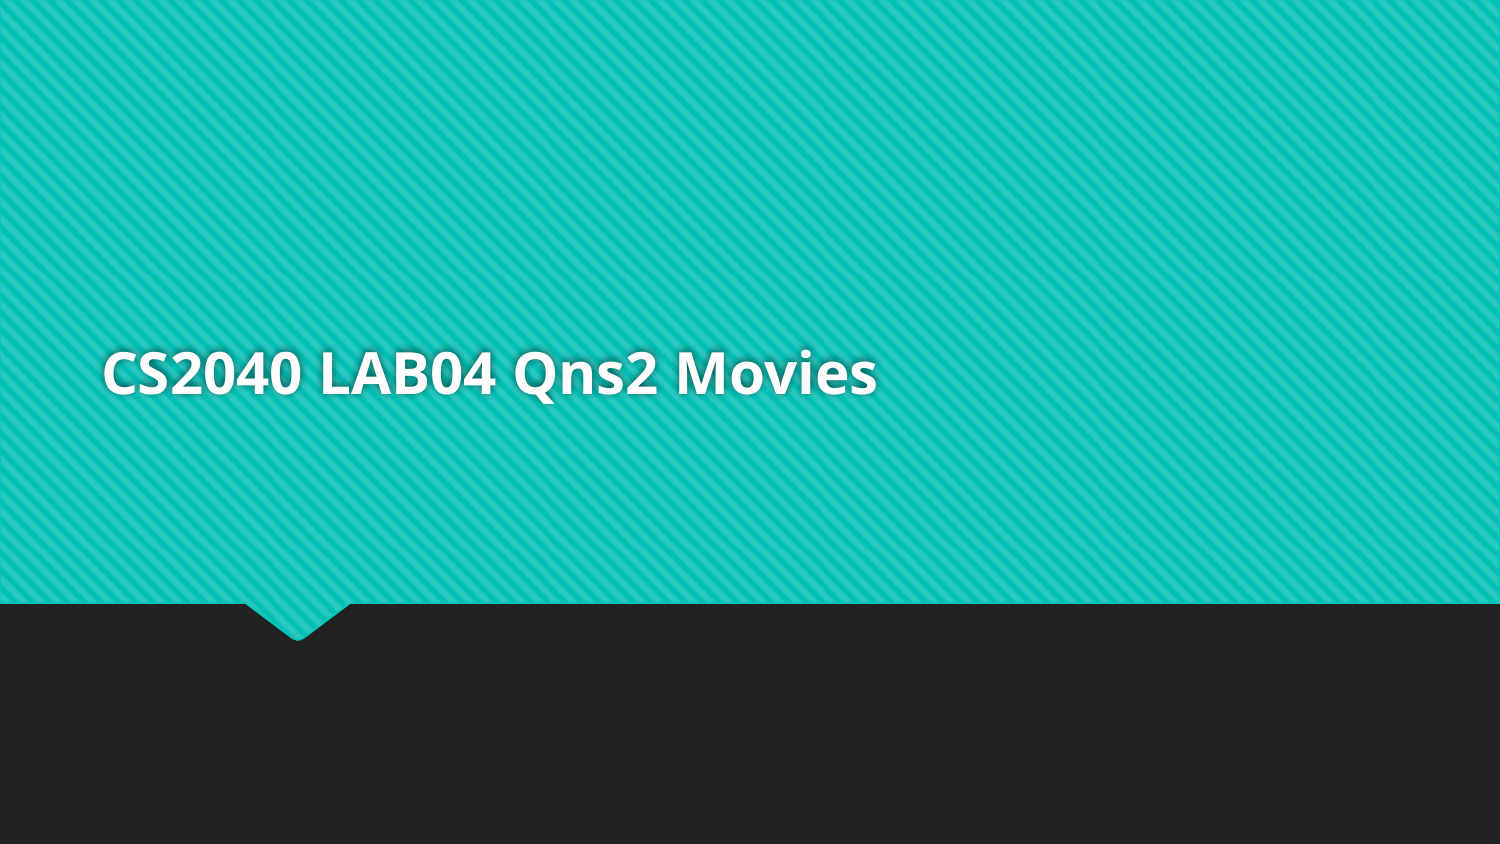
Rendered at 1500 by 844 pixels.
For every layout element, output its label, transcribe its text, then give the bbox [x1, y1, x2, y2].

picture [1, 1, 1499, 639]
title CS2040 LAB04 Qns2 Movies [89, 46, 1391, 412]
